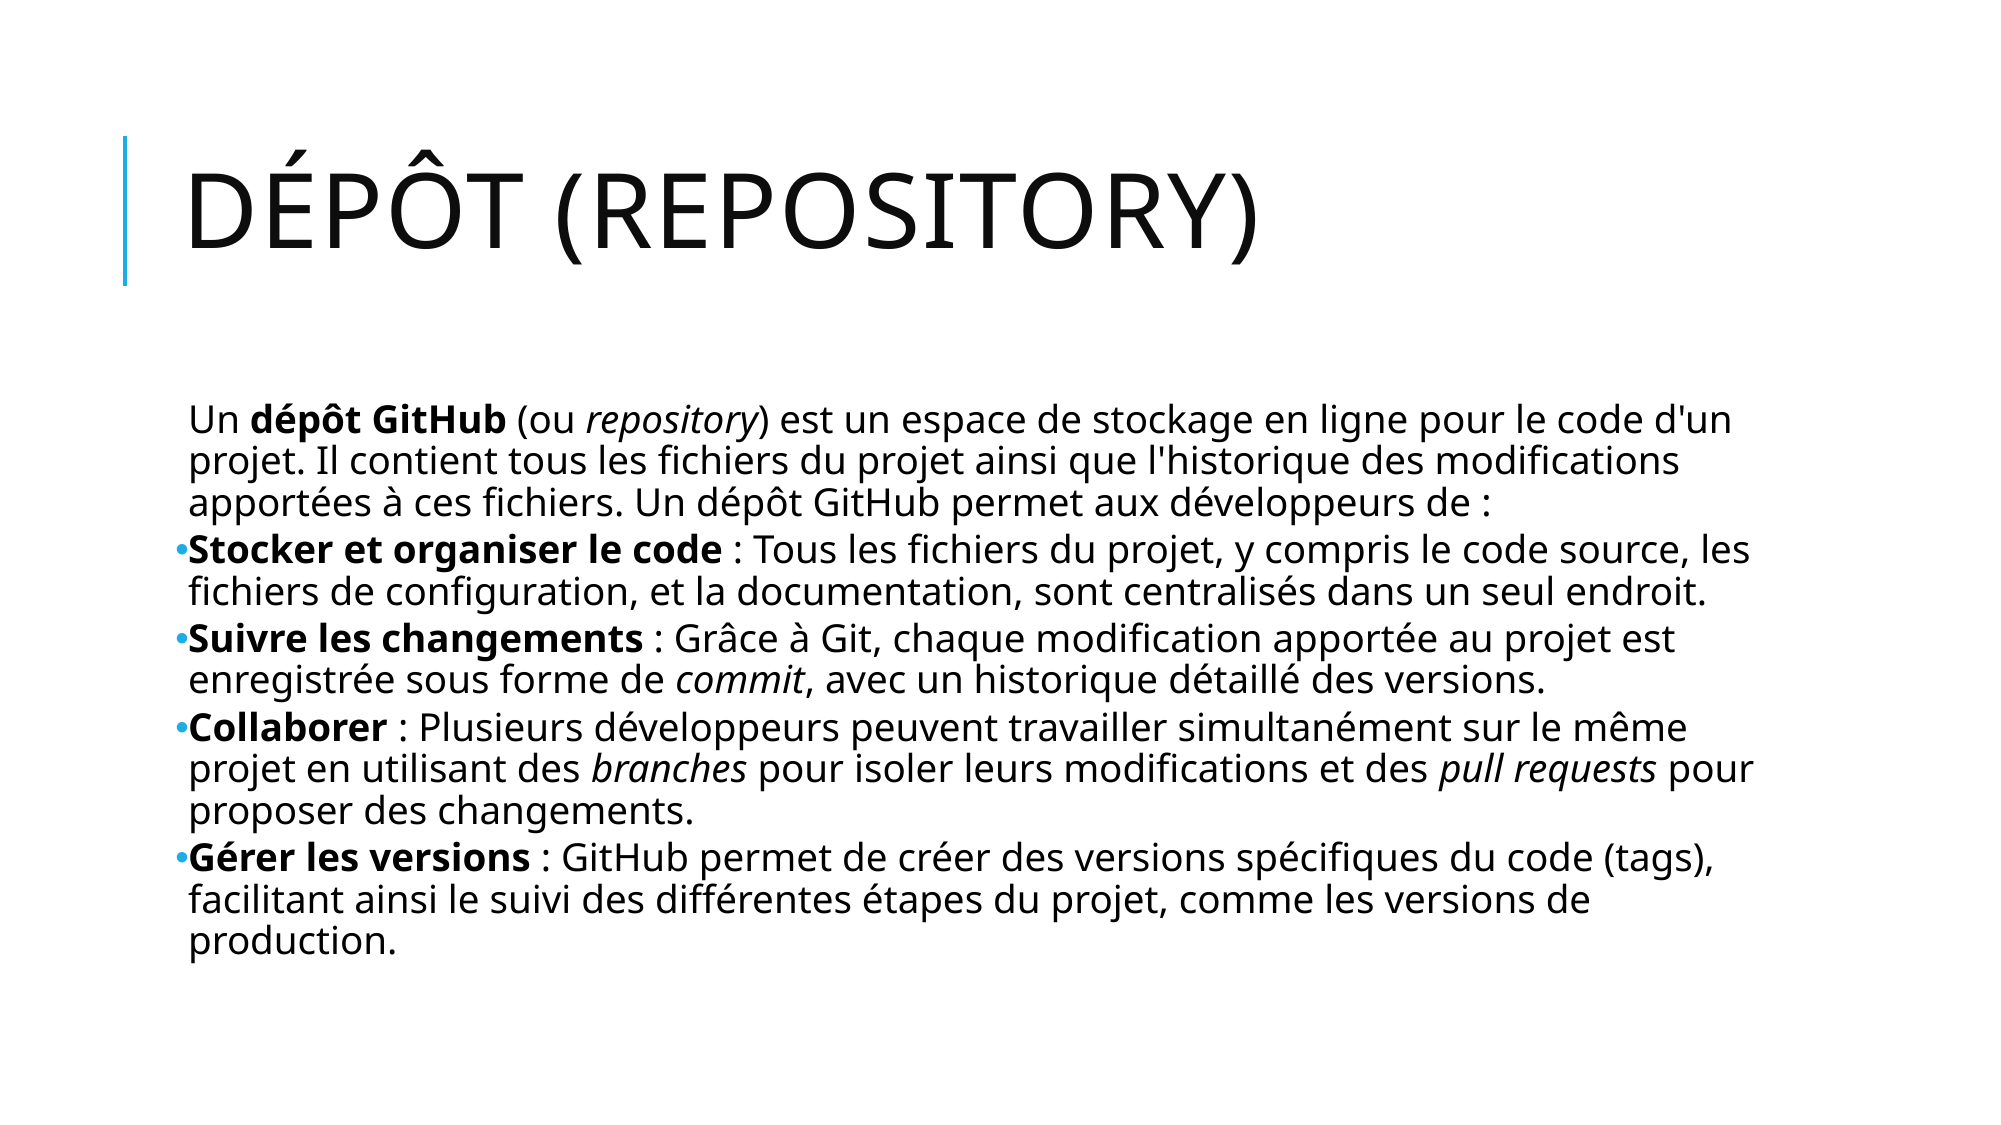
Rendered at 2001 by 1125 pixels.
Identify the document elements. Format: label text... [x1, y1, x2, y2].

list Un dépôt GitHub (ou repository) est un espace de stockage en ligne pour le code d'un projet. Il contient tous les fichiers du projet ainsi que l'historique des modifications apportées à ces fichiers. Un dépôt GitHub permet aux développeurs de : Stocker et organiser le code : Tous les fichiers du projet, y compris le code source, les fichiers de configuration, et la documentation, sont centralisés dans un seul endroit. Suivre les changements : Grâce à Git, chaque modification apportée au projet est enregistrée sous forme de commit, avec un historique détaillé des versions. Collaborer : Plusieurs développeurs peuvent travailler simultanément sur le même projet en utilisant des branches pour isoler leurs modifications et des pull requests pour proposer des changements. Gérer les versions : GitHub permet de créer des versions spécifiques du code (tags), facilitant ainsi le suivi des différentes étapes du projet, comme les versions de production. [168, 375, 1763, 1035]
title Dépôt (Repository) [168, 96, 1763, 342]
